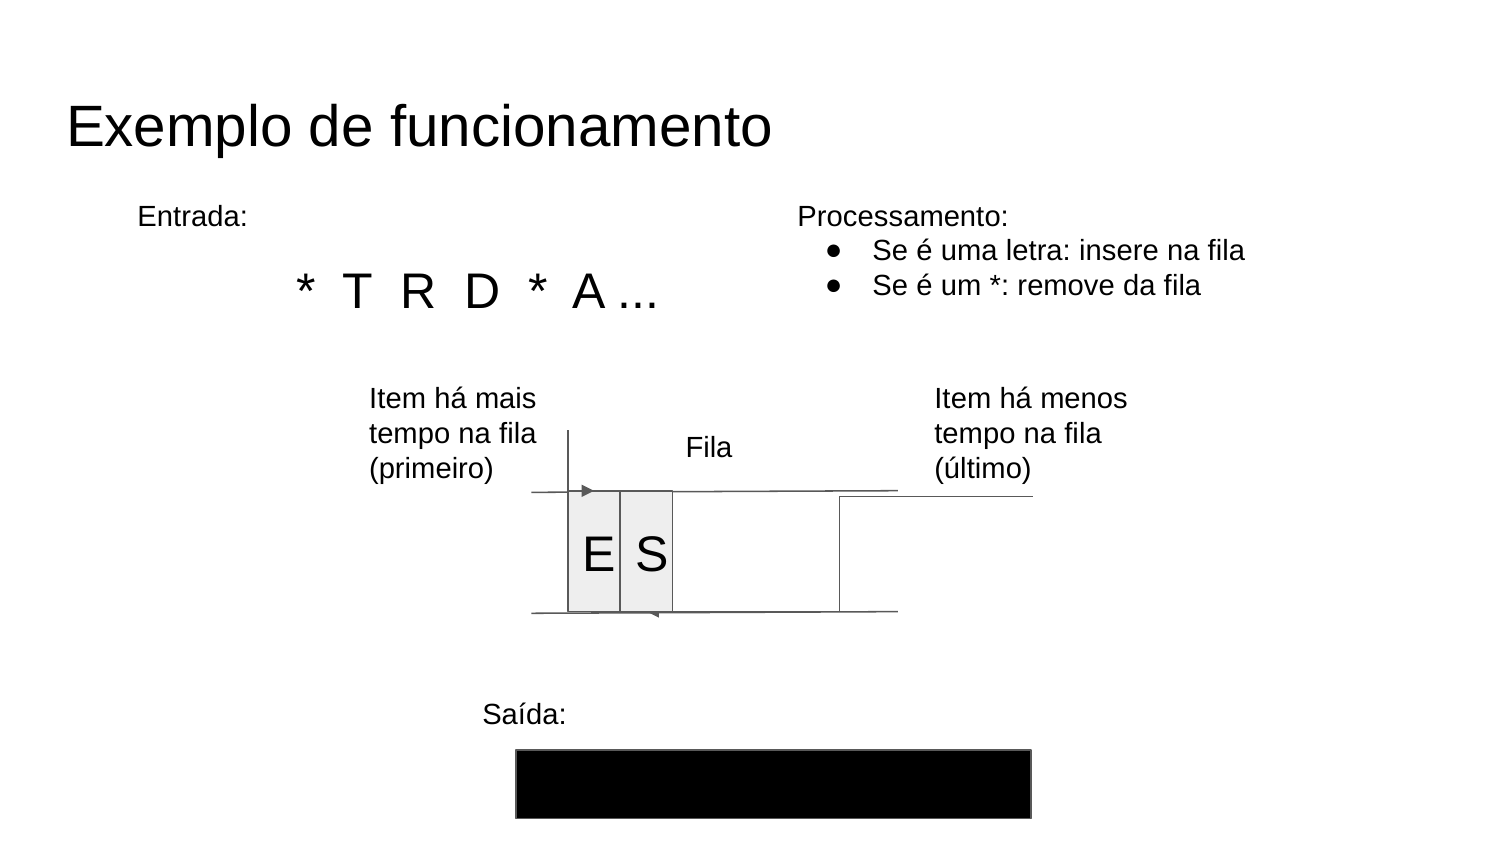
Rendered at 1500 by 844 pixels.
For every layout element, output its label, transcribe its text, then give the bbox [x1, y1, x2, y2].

text_box S [620, 490, 673, 612]
text_box Exemplo de funcionamento [51, 72, 1449, 167]
text_box Fila [670, 413, 776, 447]
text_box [550, 447, 612, 474]
text_box [515, 750, 1032, 819]
text_box E S * T R D * A ... [158, 243, 683, 301]
text_box Saída: [467, 680, 1096, 738]
text_box Entrada: [122, 181, 408, 251]
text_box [646, 496, 1033, 612]
text_box Item há mais tempo na fila (primeiro) [354, 364, 568, 497]
text_box Item há menos tempo na fila (último) [919, 364, 1146, 497]
text_box Processamento: Se é uma letra: insere na fila Se é um *: remove da fila [782, 181, 1412, 276]
text_box E [567, 490, 620, 612]
